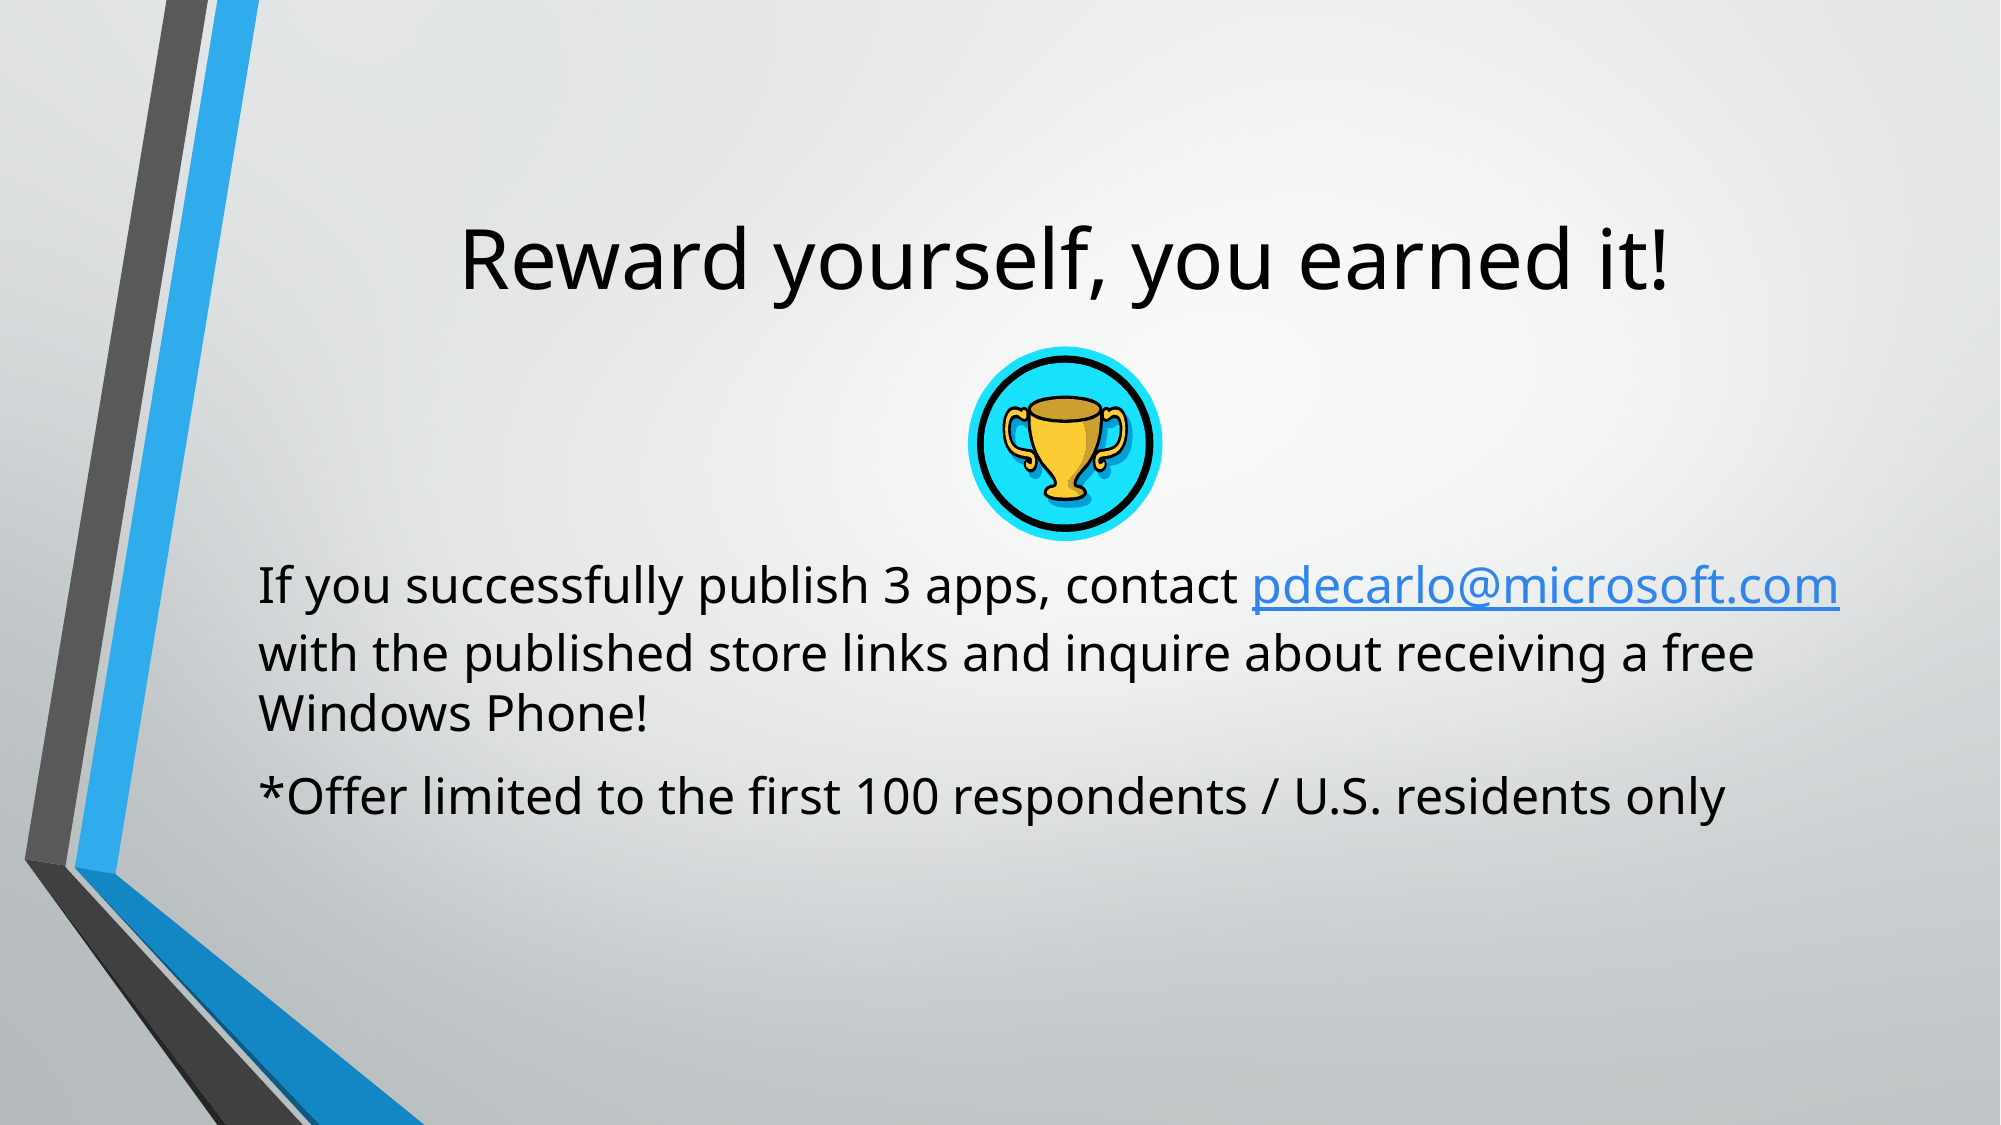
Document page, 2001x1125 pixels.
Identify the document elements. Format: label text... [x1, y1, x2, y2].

title Reward yourself, you earned it! [243, 112, 1887, 399]
list If you successfully publish 3 apps, contact pdecarlo@microsoft.com with the published store links and inquire about receiving a free Windows Phone! *Offer limited to the first 100 respondents / U.S. residents only [243, 399, 1887, 978]
picture [967, 346, 1163, 542]
